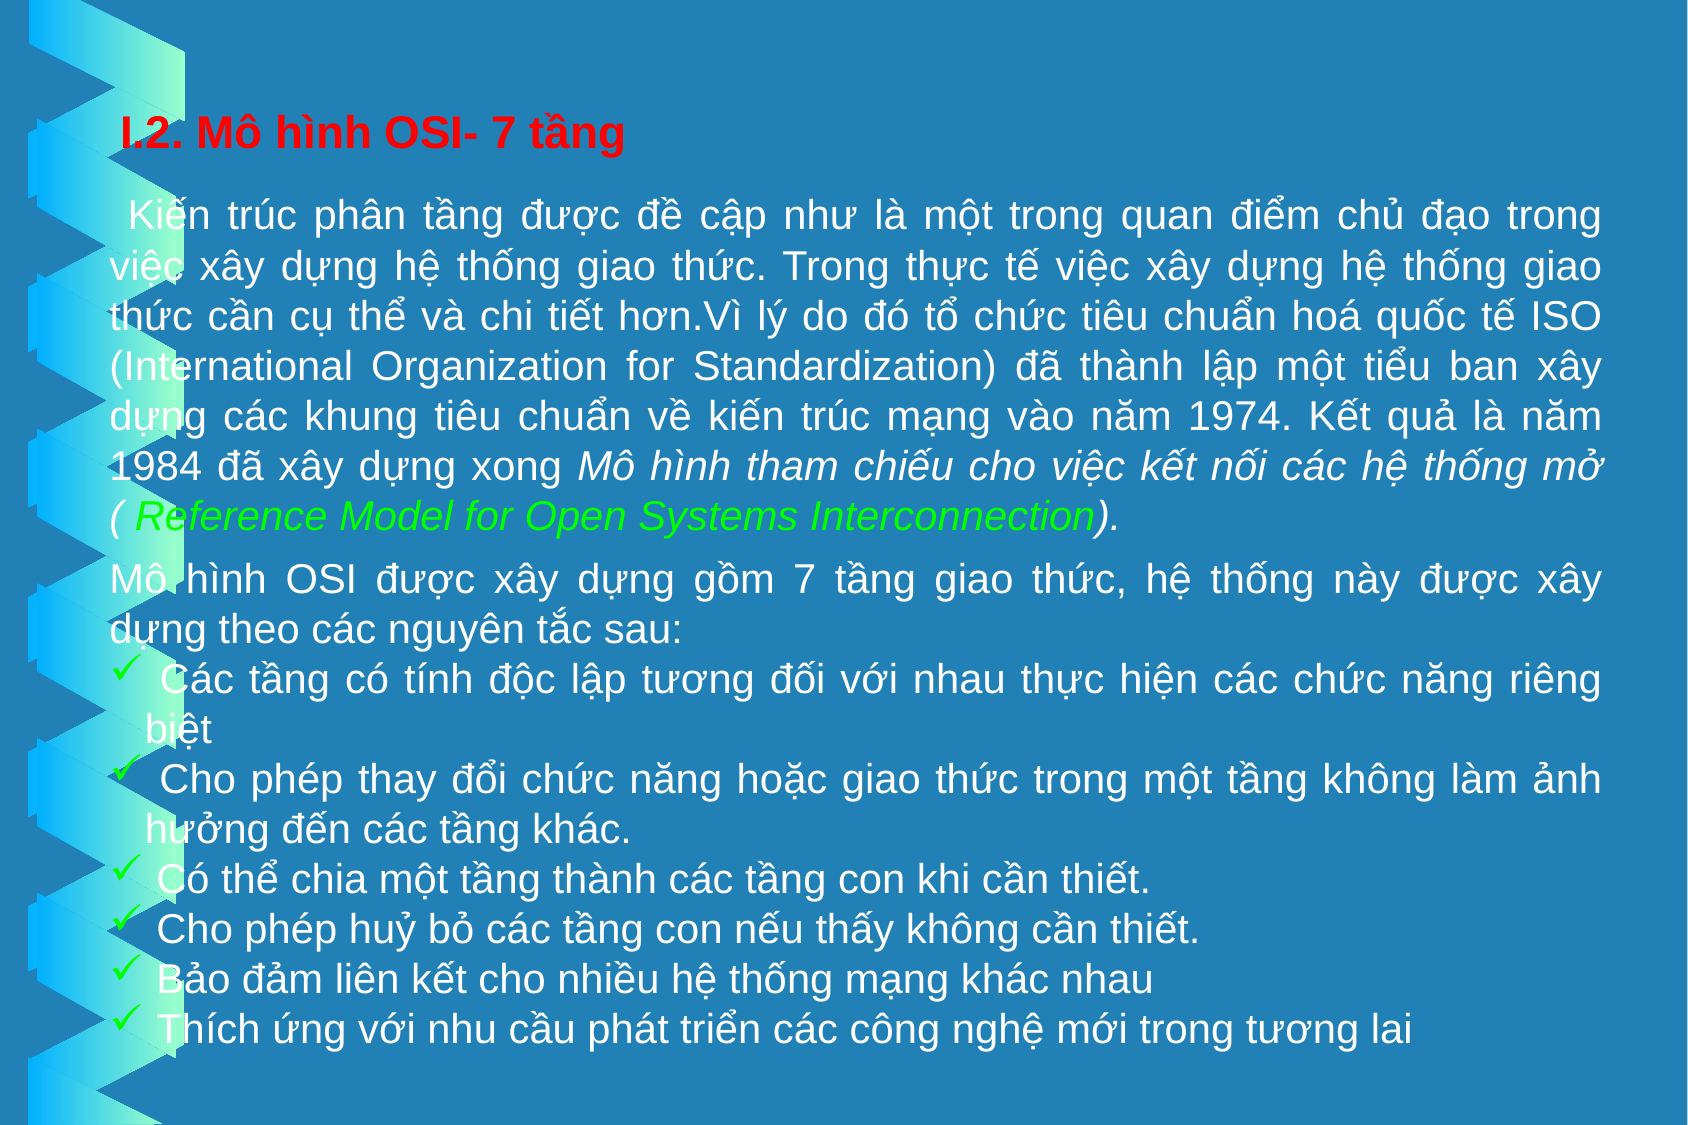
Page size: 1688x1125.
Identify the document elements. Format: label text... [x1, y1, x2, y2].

text_box Kiến trúc phân tầng được đề cập như là một trong quan điểm chủ đạo trong việc xây dựng hệ thống giao thức. Trong thực tế việc xây dựng hệ thống giao thức cần cụ thể và chi tiết hơn.Vì lý do đó tổ chức tiêu chuẩn hoá quốc tế ISO (International Organization for Standardization) đã thành lập một tiểu ban xây dựng các khung tiêu chuẩn về kiến trúc mạng vào năm 1974. Kết quả là năm 1984 đã xây dựng xong Mô hình tham chiếu cho việc kết nối các hệ thống mở ( Reference Model for Open Systems Interconnection). Mô hình OSI được xây dựng gồm 7 tầng giao thức, hệ thống này được xây dựng theo các nguyên tắc sau: Các tầng có tính độc lập tương đối với nhau thực hiện các chức năng riêng biệt Cho phép thay đổi chức năng hoặc giao thức trong một tầng không làm ảnh hưởng đến các tầng khác. Có thể chia một tầng thành các tầng con khi cần thiết. Cho phép huỷ bỏ các tầng con nếu thấy không cần thiết. Bảo đảm liên kết cho nhiều hệ thống mạng khác nhau Thích ứng với nhu cầu phát triển các công nghệ mới trong tương lai [93, 173, 1619, 1060]
text_box I.2. Mô hình OSI- 7 tầng [104, 110, 1582, 165]
